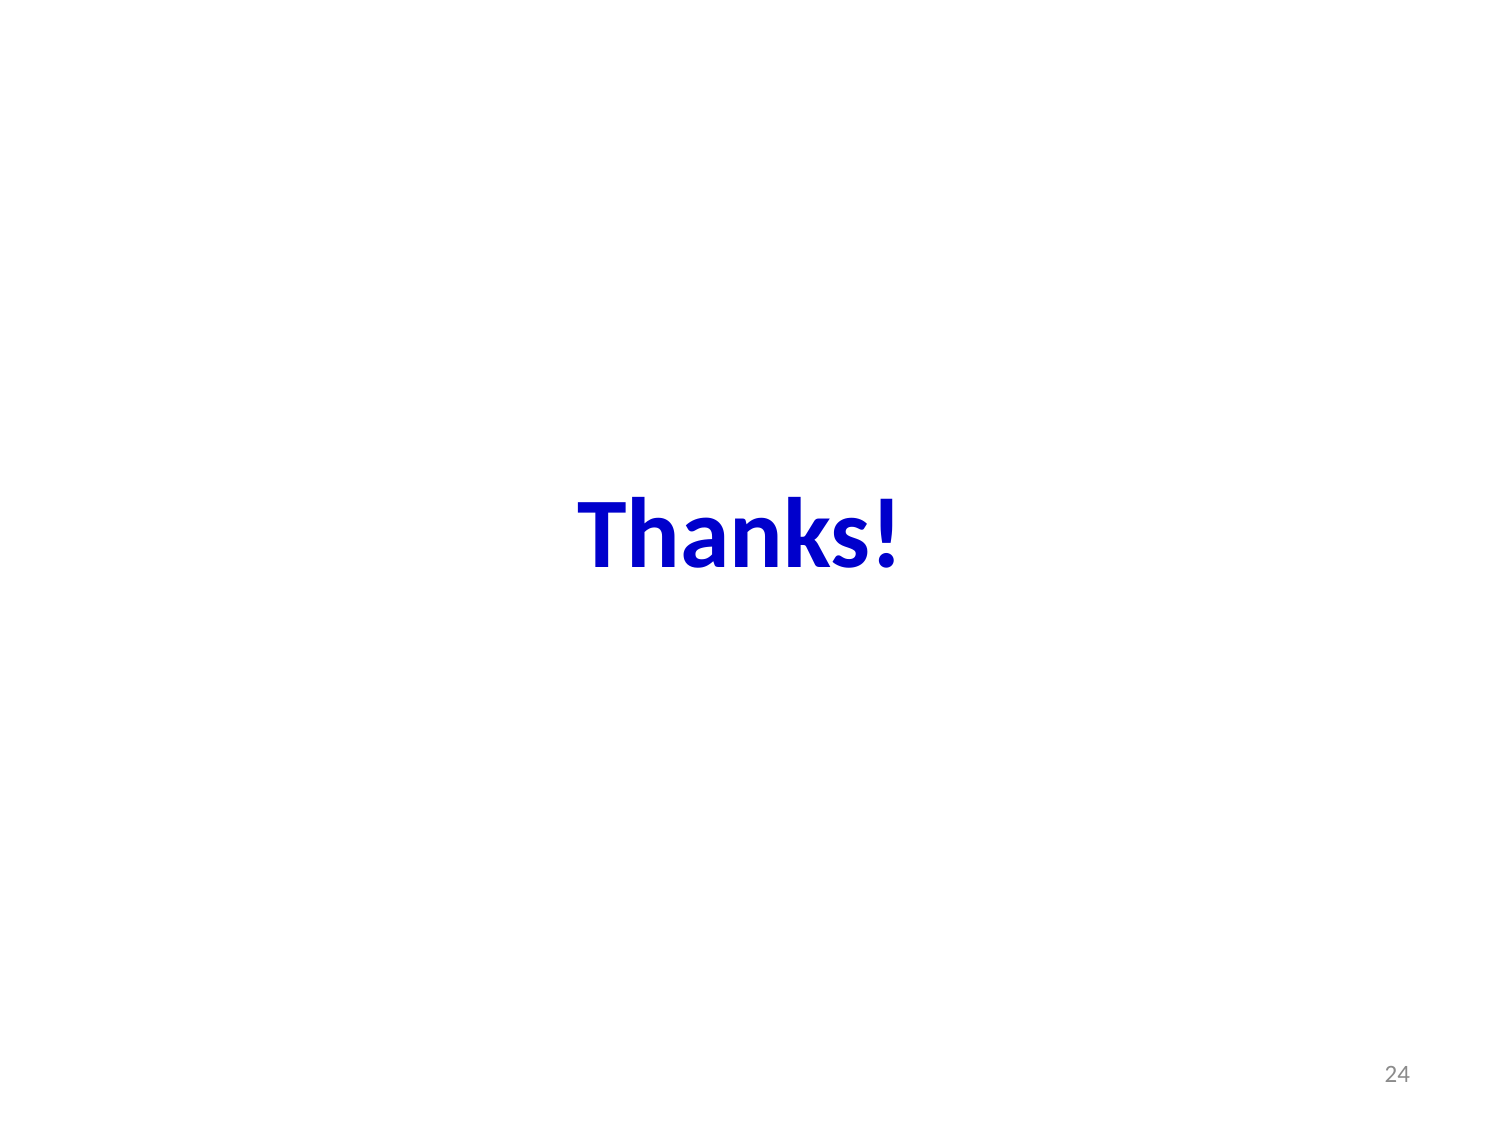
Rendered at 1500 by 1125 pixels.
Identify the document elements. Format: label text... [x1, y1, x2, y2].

title Thanks! [76, 434, 1427, 622]
slide_number 24 [1074, 1042, 1425, 1103]
